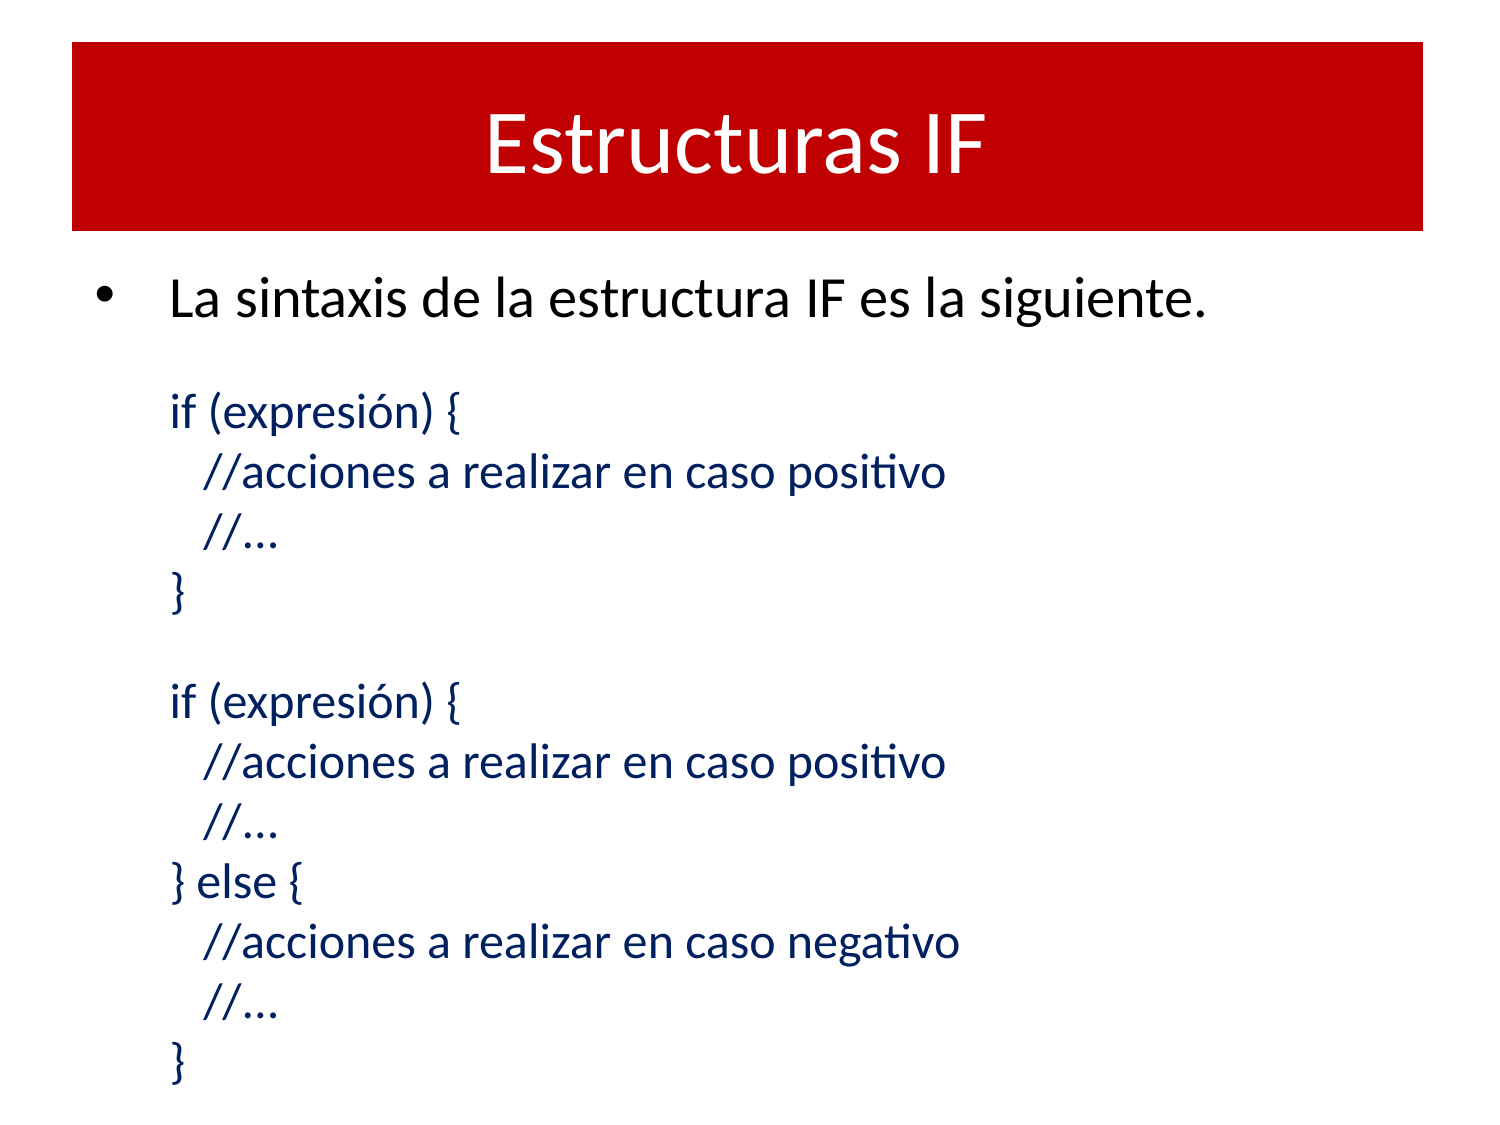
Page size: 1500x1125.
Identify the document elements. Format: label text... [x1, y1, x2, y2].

title Estructuras IF [72, 42, 1423, 231]
text_box La sintaxis de la estructura IF es la siguiente. if (expresión) { //acciones a realizar en caso positivo //... } if (expresión) { //acciones a realizar en caso positivo //... } else { //acciones a realizar en caso negativo //... } [79, 251, 1415, 1097]
